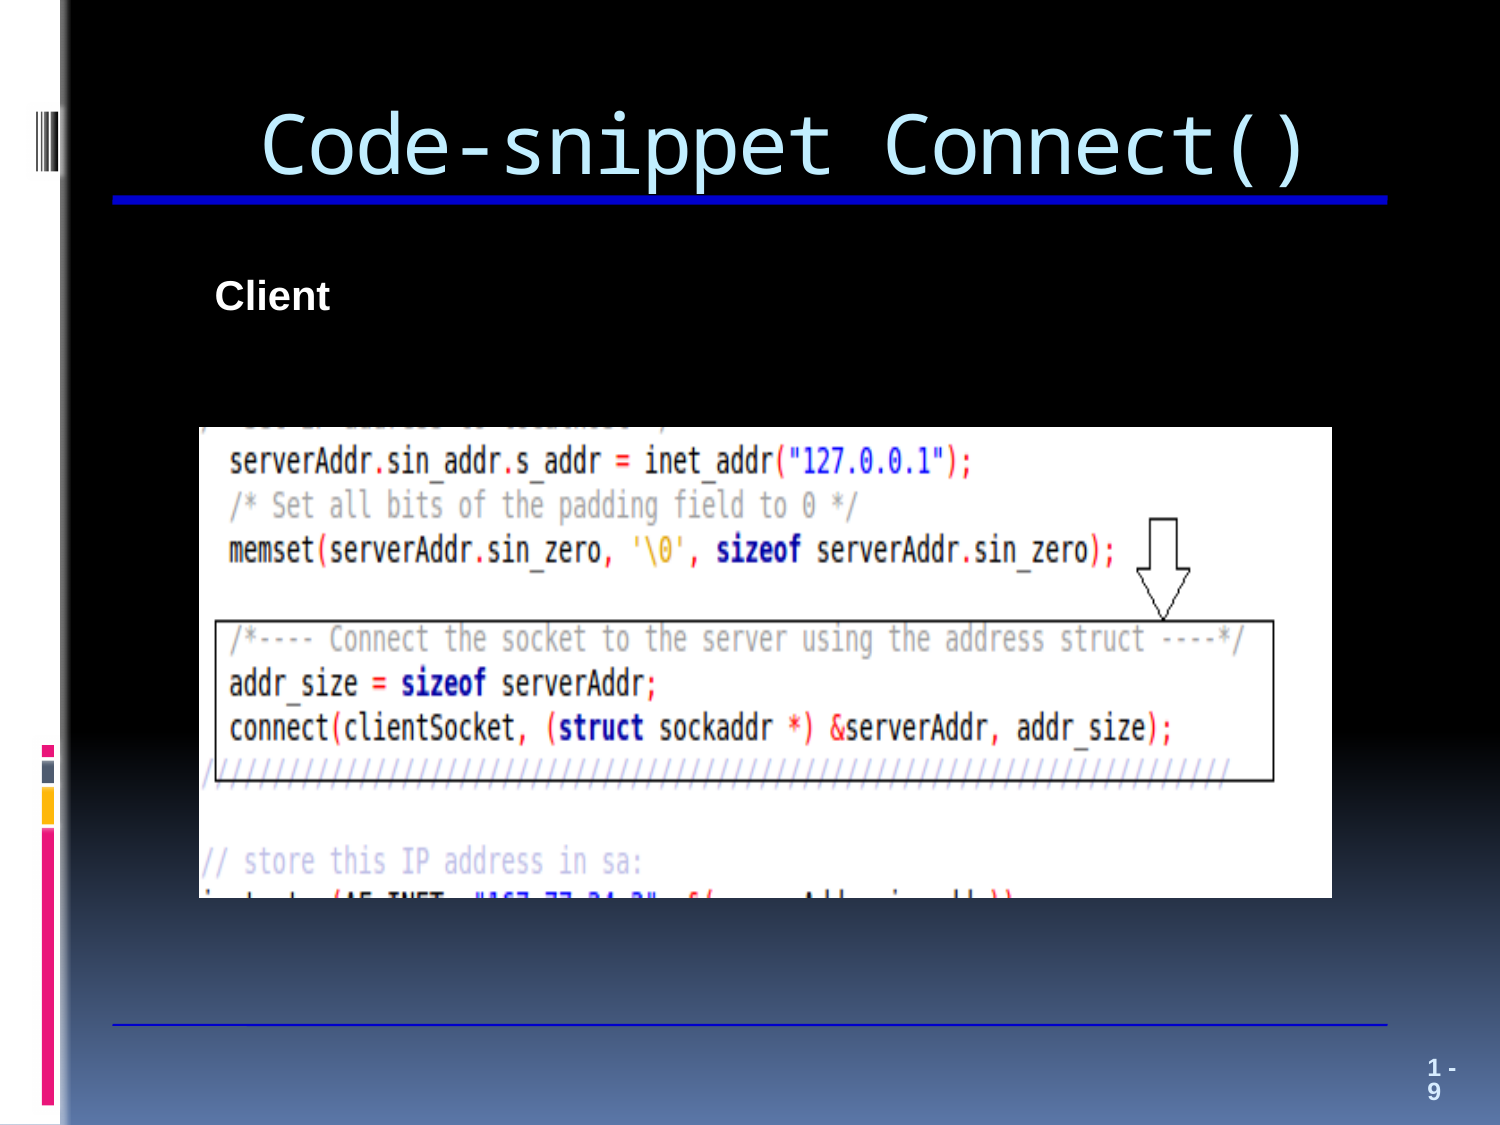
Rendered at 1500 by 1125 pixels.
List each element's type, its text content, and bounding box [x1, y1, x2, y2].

slide_number 1 - 9 [1412, 1052, 1488, 1113]
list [198, 427, 1332, 899]
text_box Client [199, 270, 346, 326]
title Code-snippet Connect() [150, 84, 1425, 235]
